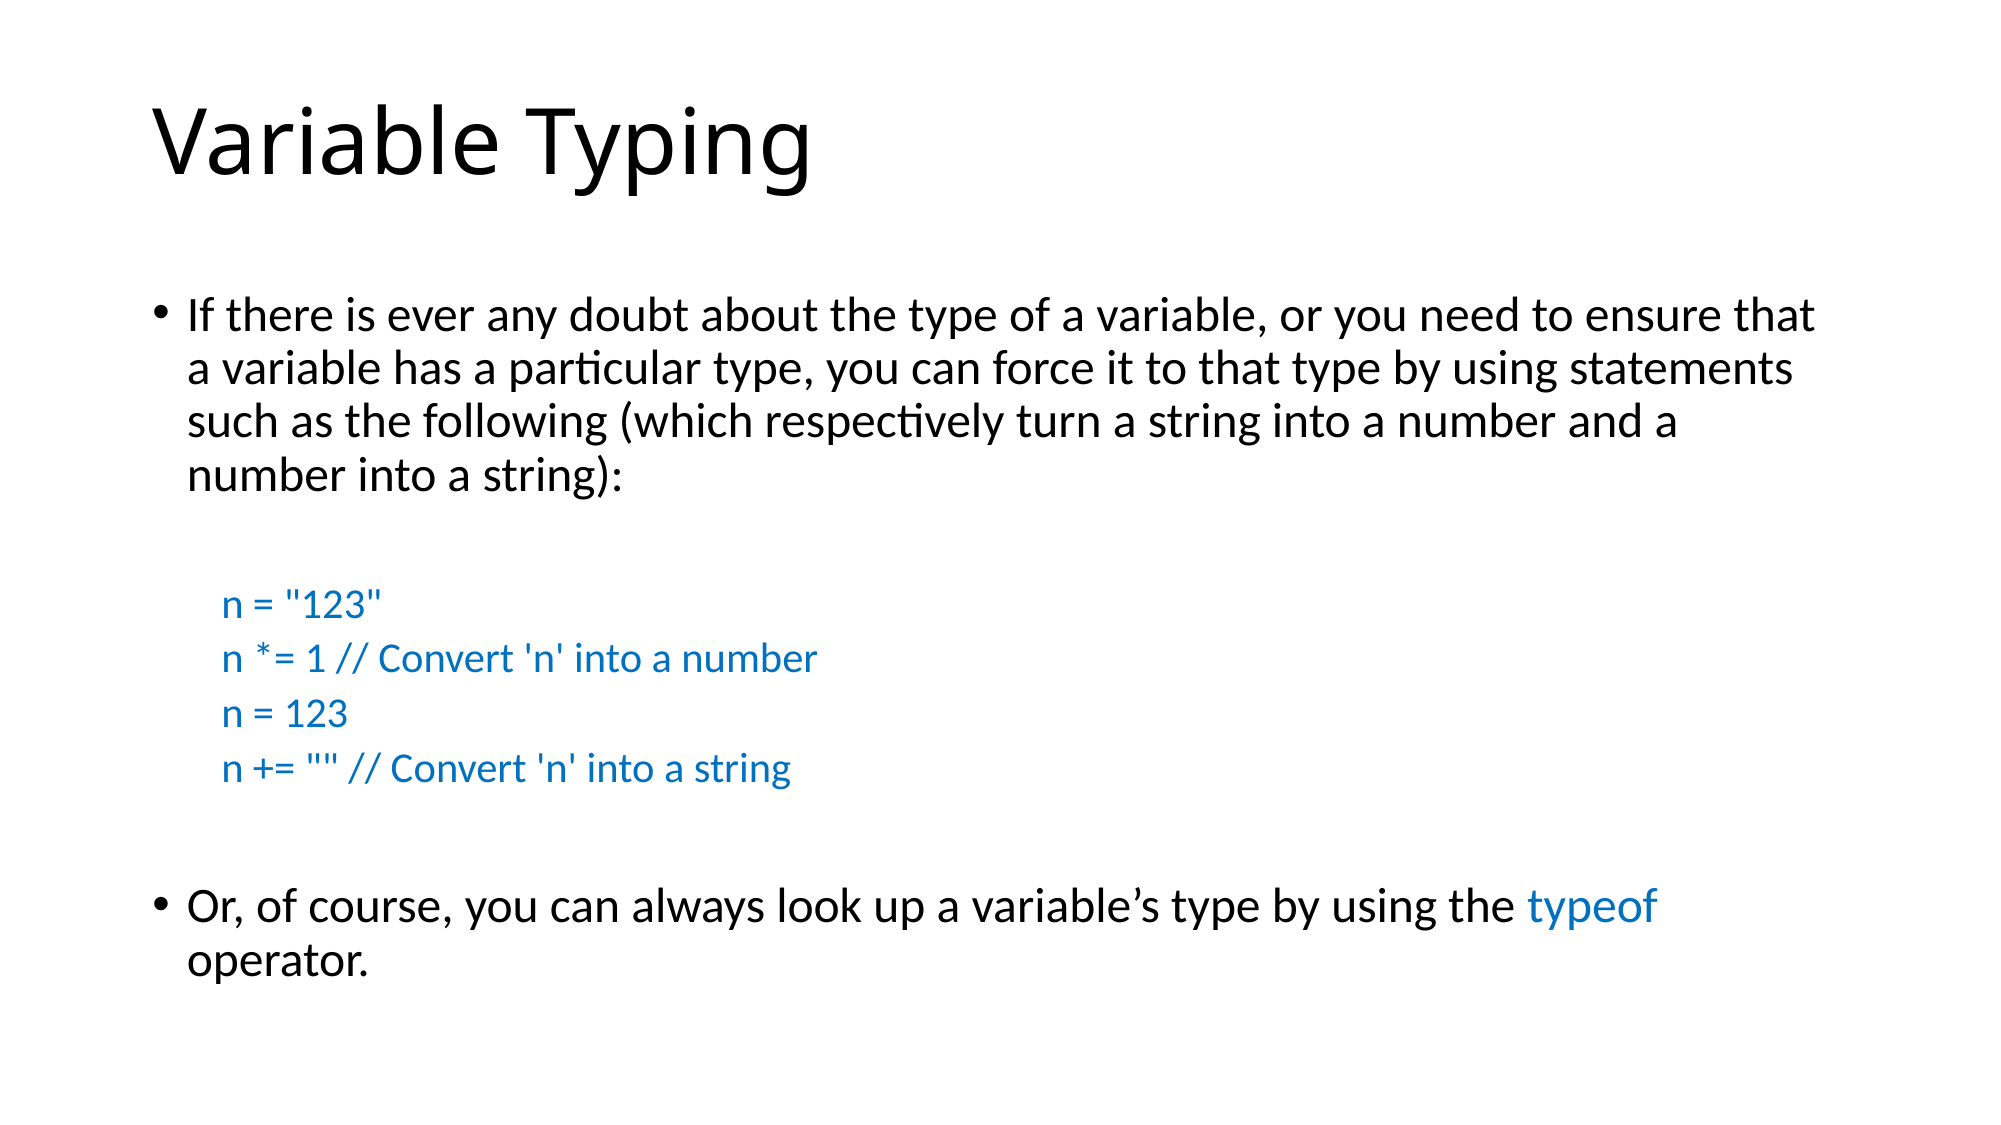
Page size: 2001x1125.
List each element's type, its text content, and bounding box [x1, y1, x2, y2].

list If there is ever any doubt about the type of a variable, or you need to ensure that a variable has a particular type, you can force it to that type by using statements such as the following (which respectively turn a string into a number and a number into a string): n = "123" n *= 1 // Convert 'n' into a number n = 123 n += "" // Convert 'n' into a string Or, of course, you can always look up a variable’s type by using the typeof operator. [137, 280, 1863, 995]
title Variable Typing [137, 36, 1863, 254]
